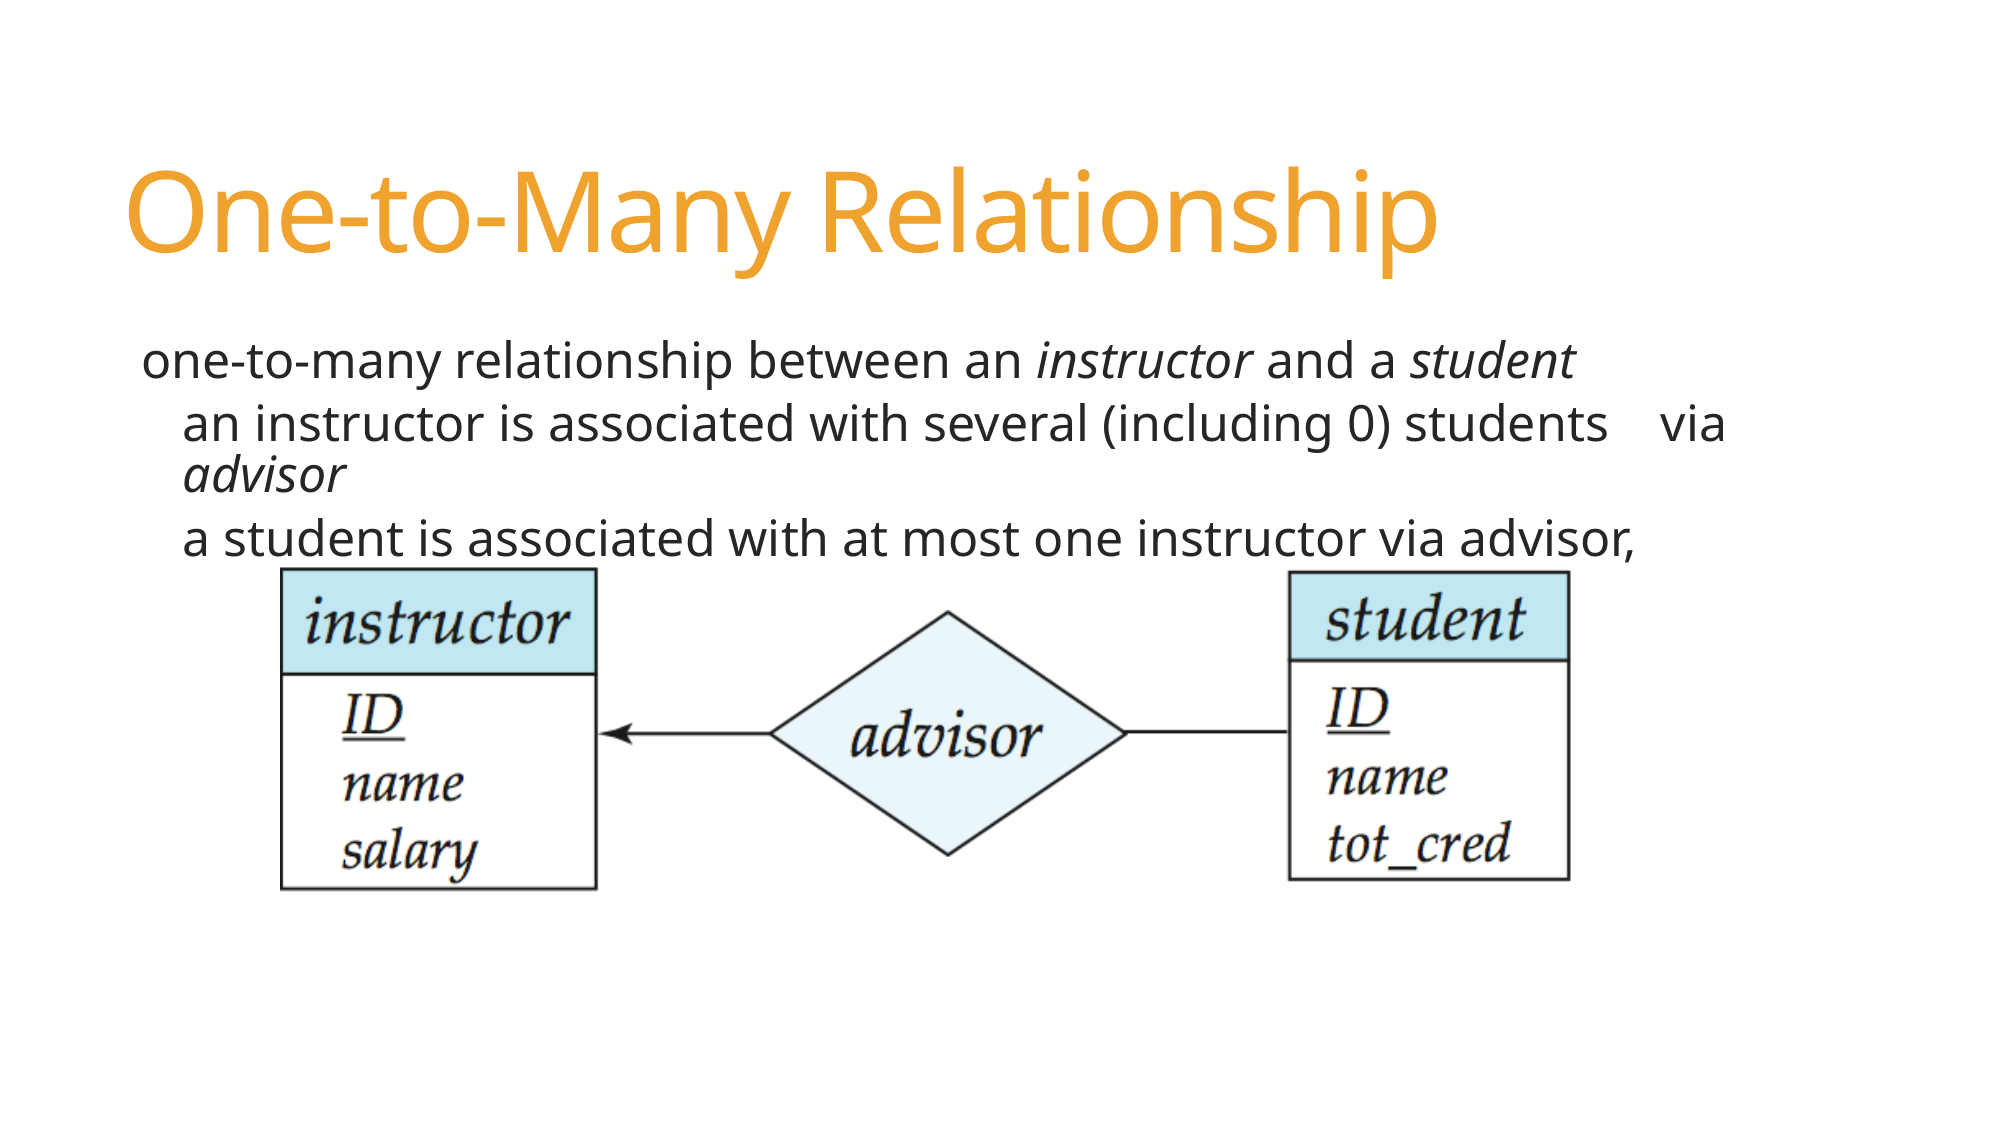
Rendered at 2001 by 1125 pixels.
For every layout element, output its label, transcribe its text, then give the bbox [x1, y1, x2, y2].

title One-to-Many Relationship [107, 81, 1875, 354]
picture [279, 519, 1579, 897]
list one-to-many relationship between an instructor and a student an instructor is associated with several (including 0) students via advisor a student is associated with at most one instructor via advisor, [111, 329, 1876, 948]
